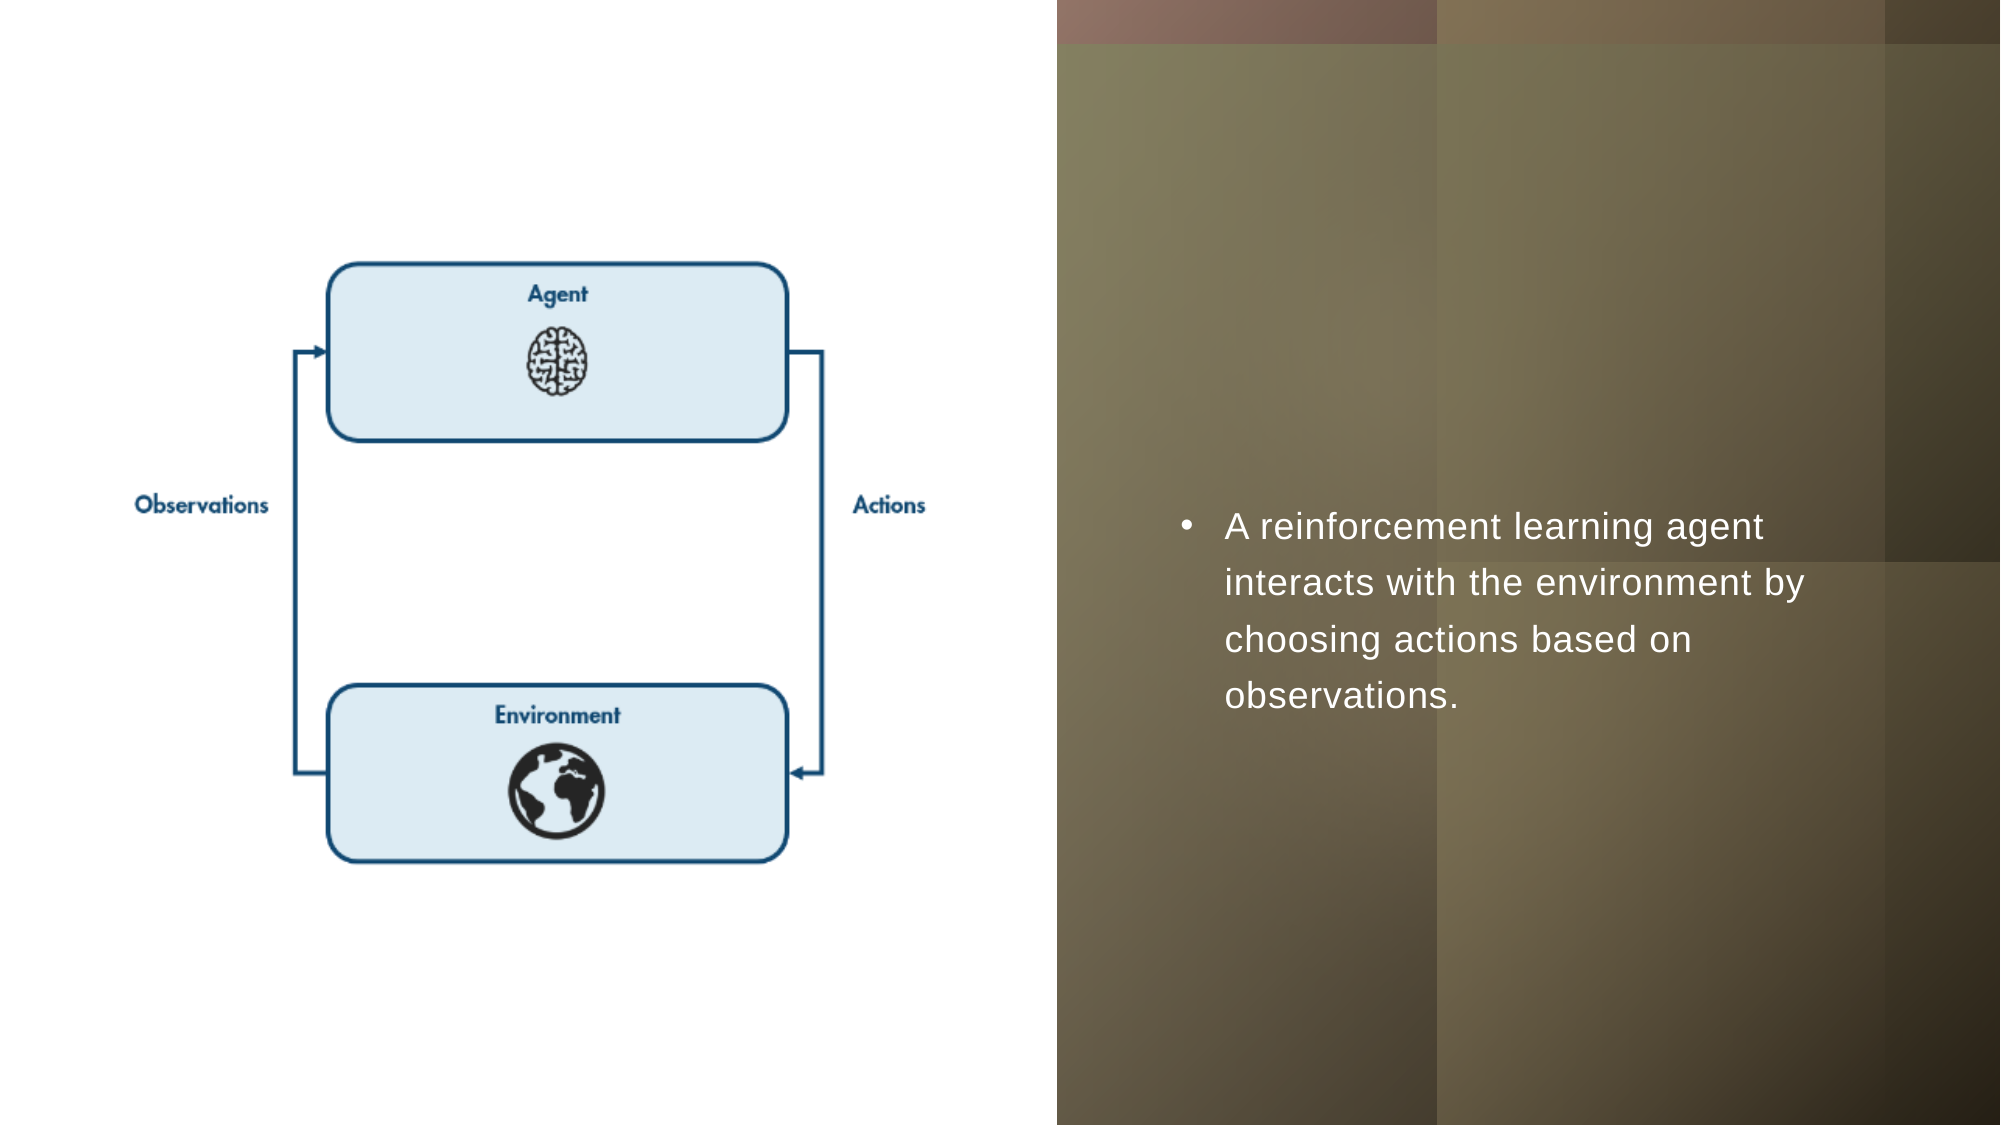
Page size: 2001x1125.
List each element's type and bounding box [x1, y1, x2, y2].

picture [88, 238, 967, 887]
text_box [0, 0, 2000, 1125]
